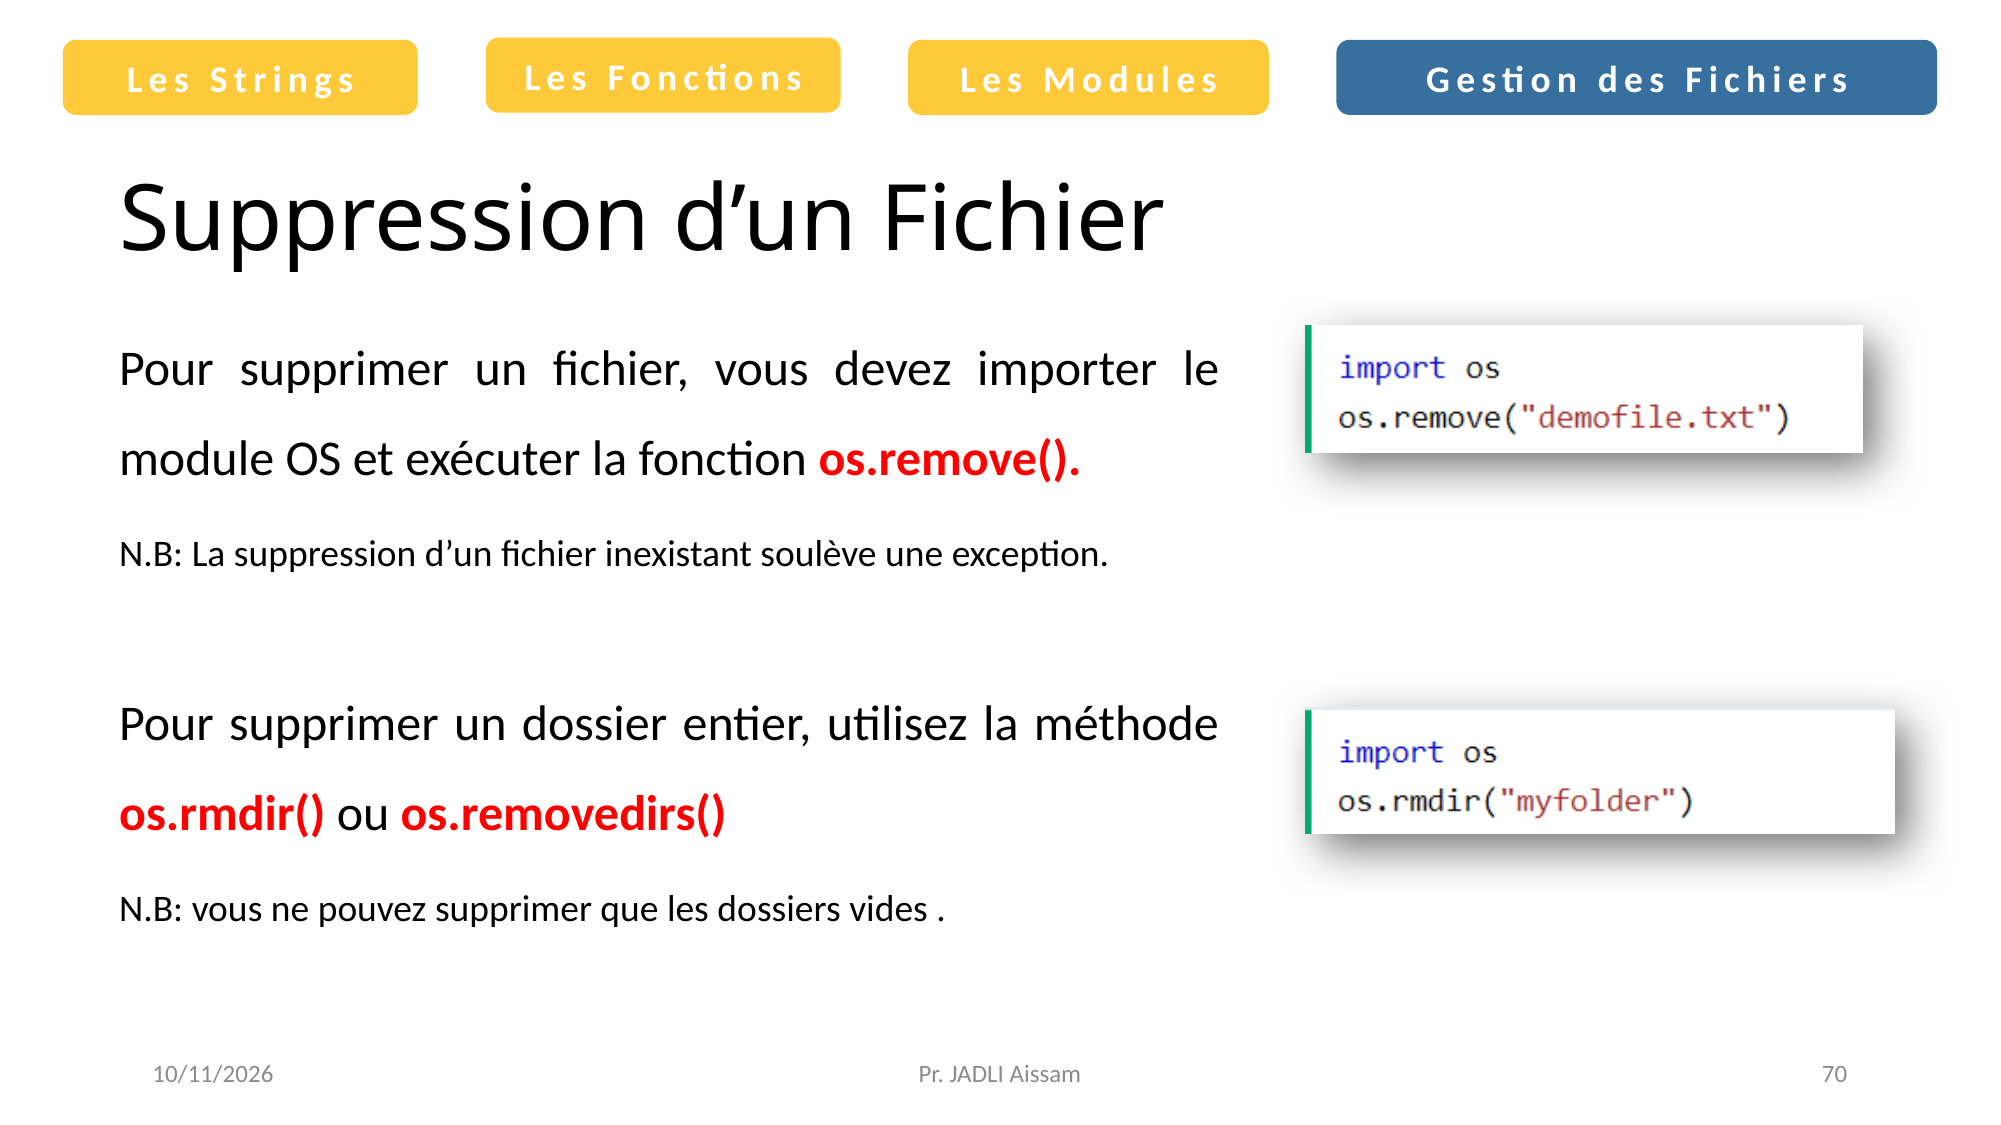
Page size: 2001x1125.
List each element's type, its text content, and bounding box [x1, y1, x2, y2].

footer Pr. JADLI Aissam [662, 1042, 1338, 1103]
text_box Pour supprimer un fichier, vous devez importer le module OS et exécuter la fonction os.remove(). N.B: La suppression d’un fichier inexistant soulève une exception. Pour supprimer un dossier entier, utilisez la méthode os.rmdir() ou os.removedirs() N.B: vous ne pouvez supprimer que les dossiers vides . [104, 297, 1235, 1036]
picture [1305, 707, 1895, 835]
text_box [63, 38, 1937, 114]
slide_number 70 [1412, 1042, 1863, 1103]
title Suppression d’un Fichier [104, 151, 1916, 291]
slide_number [137, 1042, 588, 1103]
picture [1305, 325, 1863, 453]
